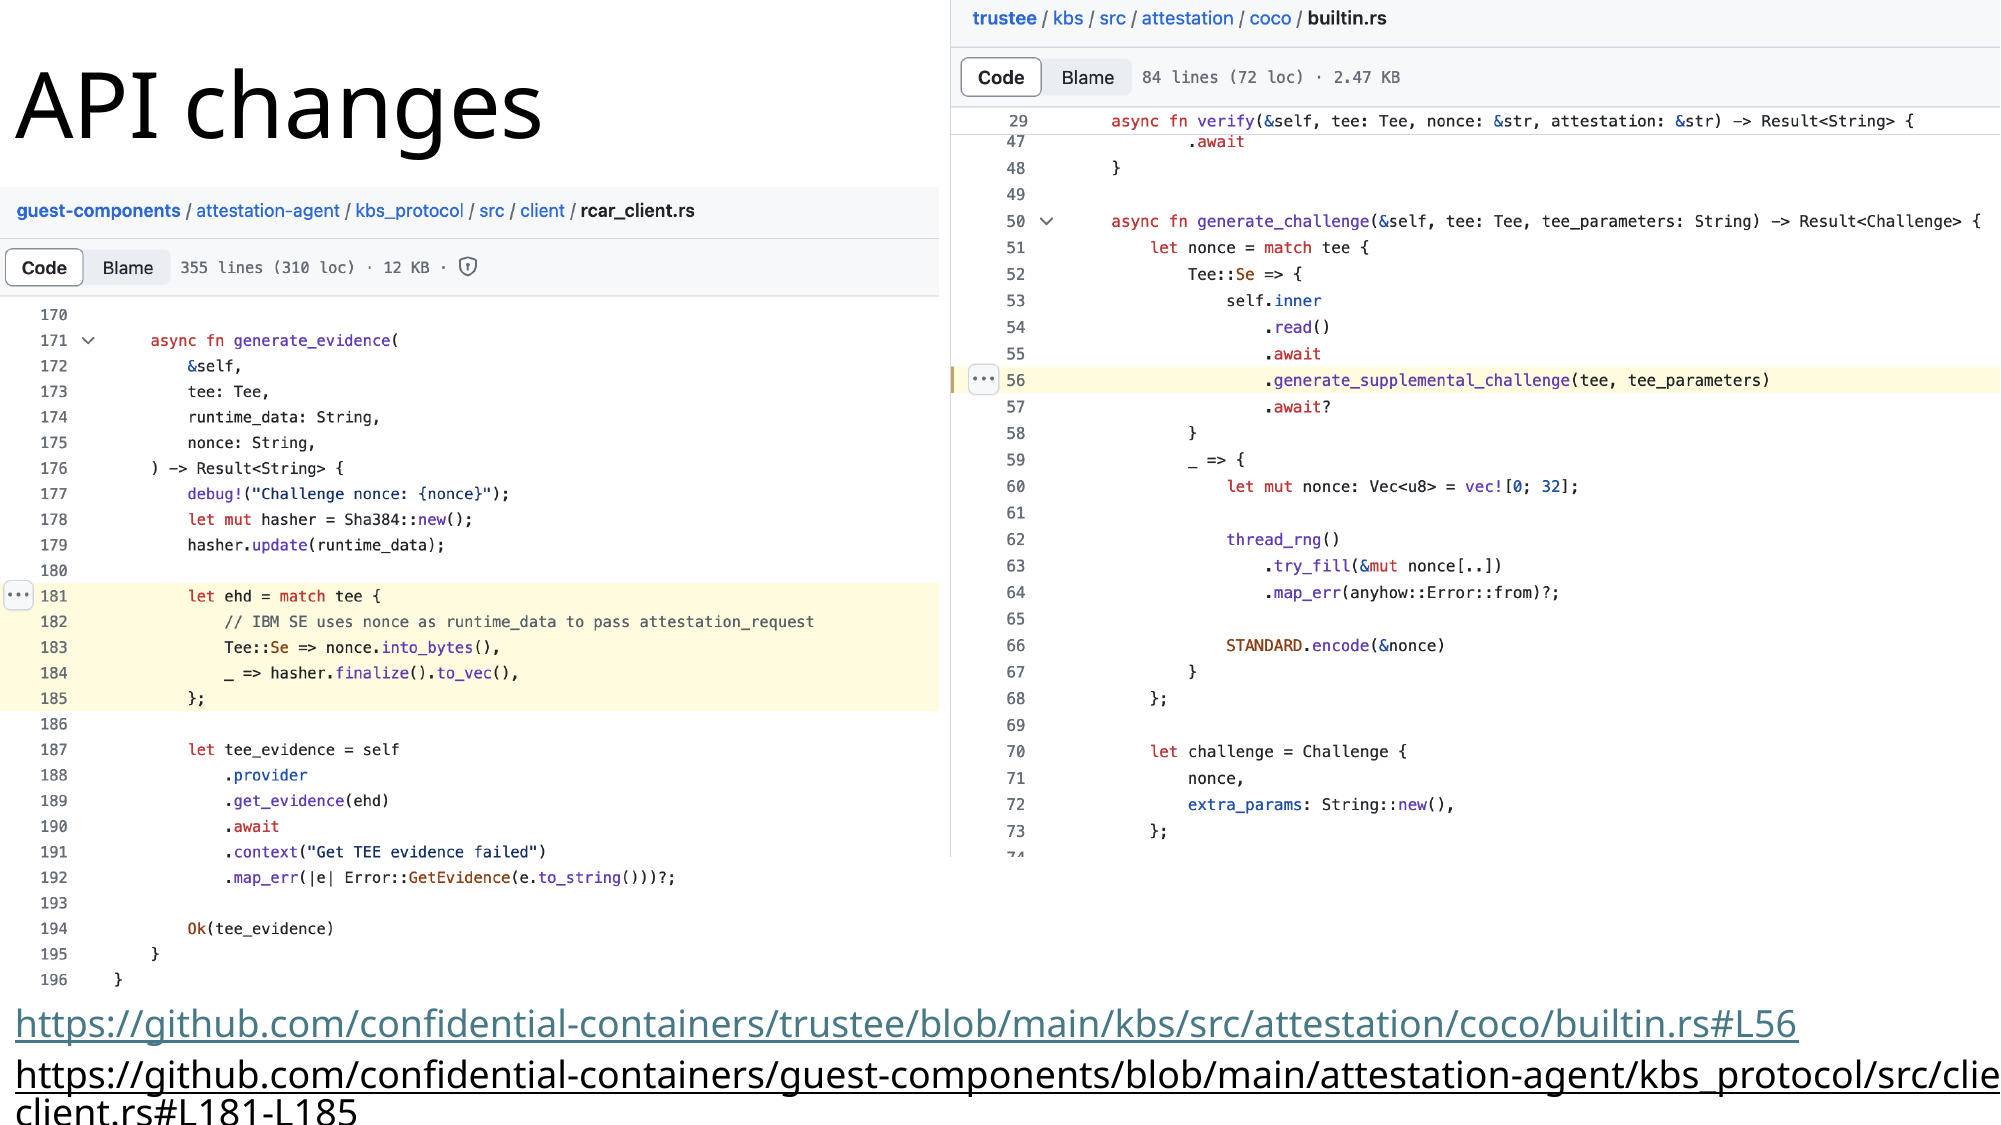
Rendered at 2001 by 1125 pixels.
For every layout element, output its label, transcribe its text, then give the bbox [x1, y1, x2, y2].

text_box https://github.com/confidential-containers/trustee/blob/main/kbs/src/attestation/coco/builtin.rs#L56 https://github.com/confidential-containers/guest-components/blob/main/attestation-agent/kbs_protocol/src/client/rcar_client.rs#L181-L185 [0, 992, 2000, 1125]
title API changes [0, 0, 919, 187]
picture [0, 0, 2000, 991]
